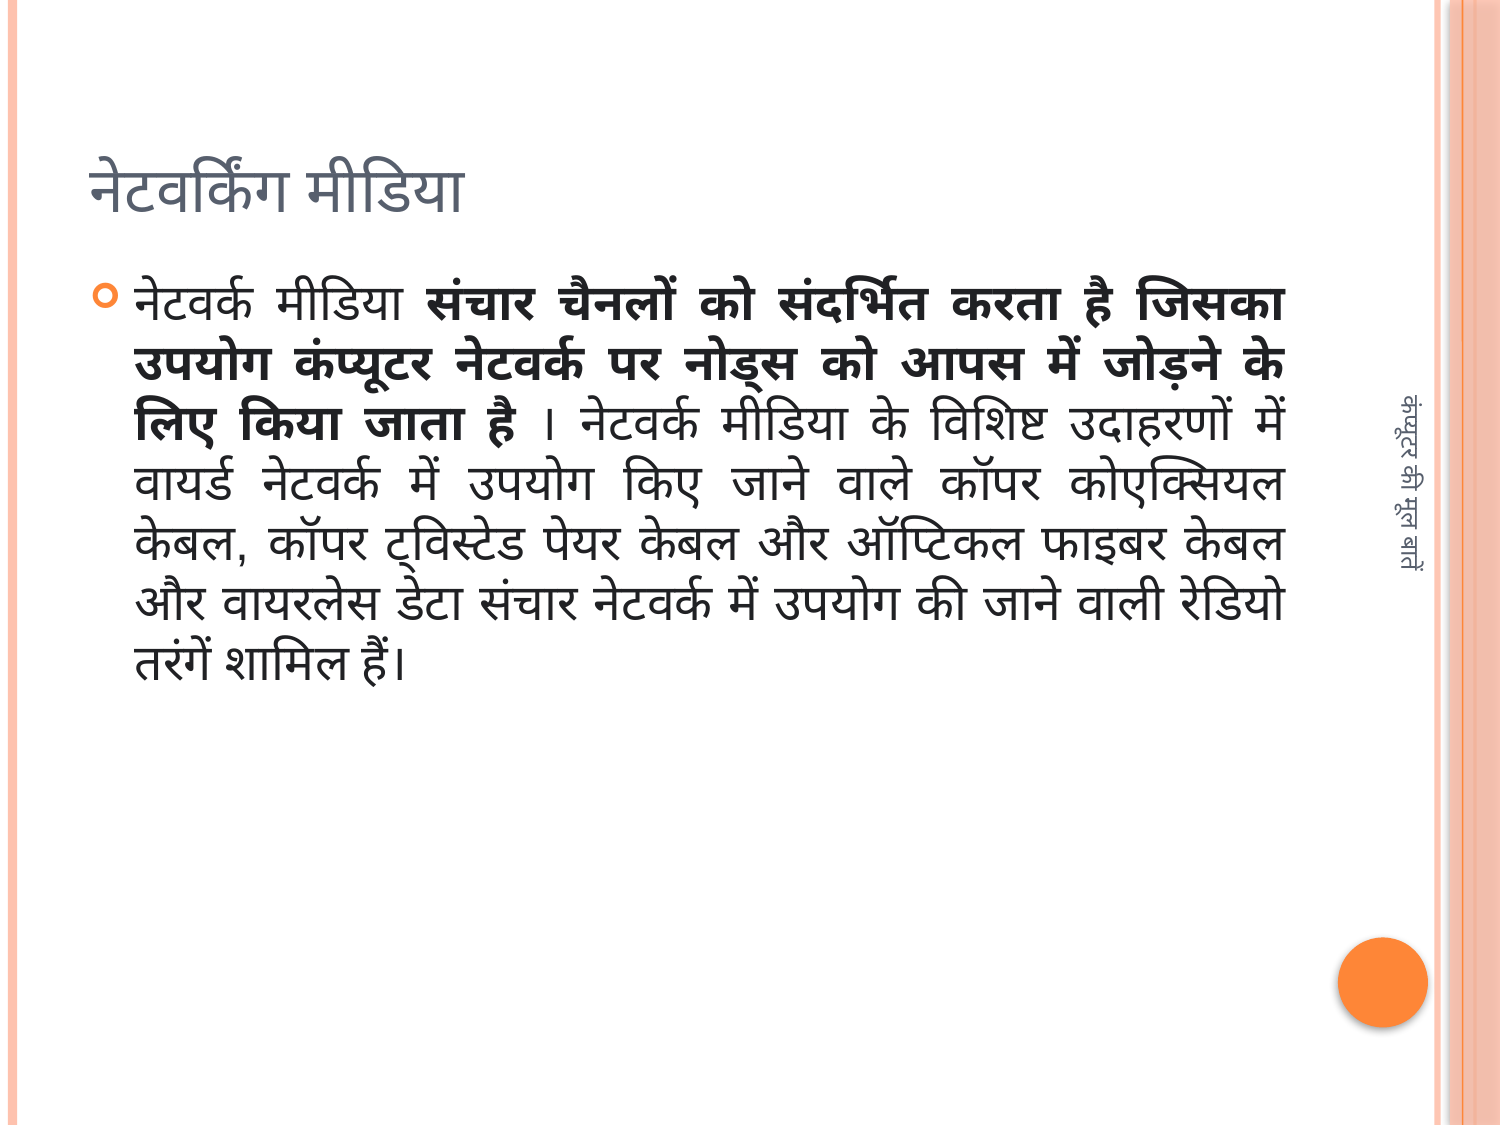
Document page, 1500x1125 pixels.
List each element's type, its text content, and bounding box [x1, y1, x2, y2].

slide_number [1333, 940, 1434, 1027]
title नेटवर्किंग मीडिया [75, 45, 1300, 233]
footer कंप्यूटर की मूल बातें [1379, 380, 1440, 906]
list नेटवर्क मीडिया संचार चैनलों को संदर्भित करता है जिसका उपयोग कंप्यूटर नेटवर्क पर नोड्स को आपस में जोड़ने के लिए किया जाता है । नेटवर्क मीडिया के विशिष्ट उदाहरणों में वायर्ड नेटवर्क में उपयोग किए जाने वाले कॉपर कोएक्सियल केबल, कॉपर ट्विस्टेड पेयर केबल और ऑप्टिकल फाइबर केबल और वायरलेस डेटा संचार नेटवर्क में उपयोग की जाने वाली रेडियो तरंगें शामिल हैं। [75, 262, 1300, 1062]
